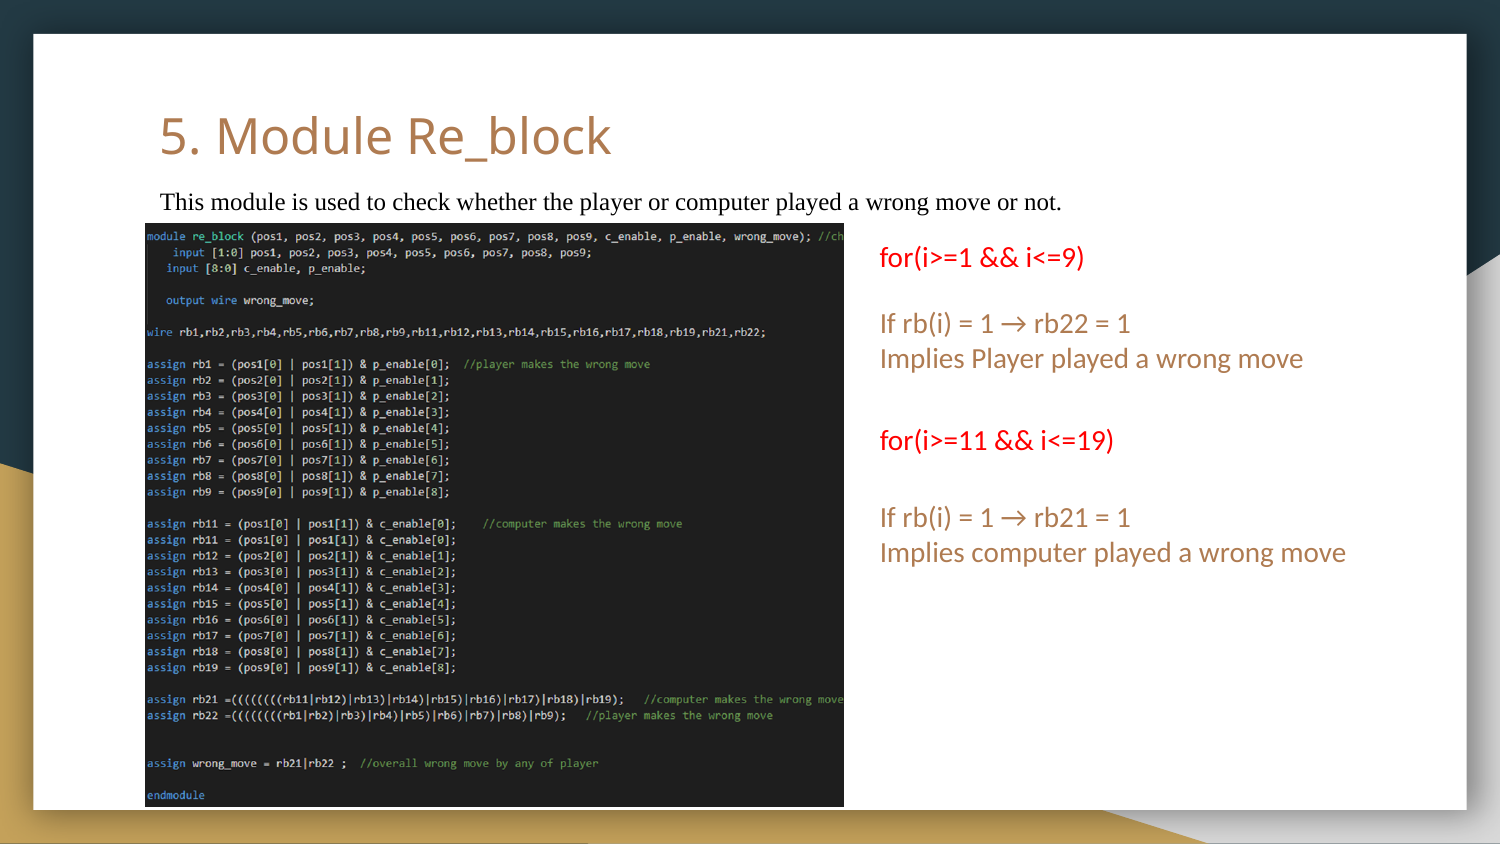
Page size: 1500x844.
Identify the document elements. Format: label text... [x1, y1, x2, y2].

picture [144, 223, 844, 807]
text_box for(i>=1 && i<=9) [864, 223, 1122, 289]
title 5. Module Re_block [145, 89, 928, 166]
text_box If rb(i) = 1 → rb22 = 1 Implies Player played a wrong move [864, 289, 1473, 390]
text_box If rb(i) = 1 → rb21 = 1 Implies computer played a wrong move [864, 482, 1473, 583]
list This module is used to check whether the player or computer played a wrong move or not. [145, 166, 1152, 243]
text_box for(i>=11 && i<=19) [864, 405, 1139, 471]
